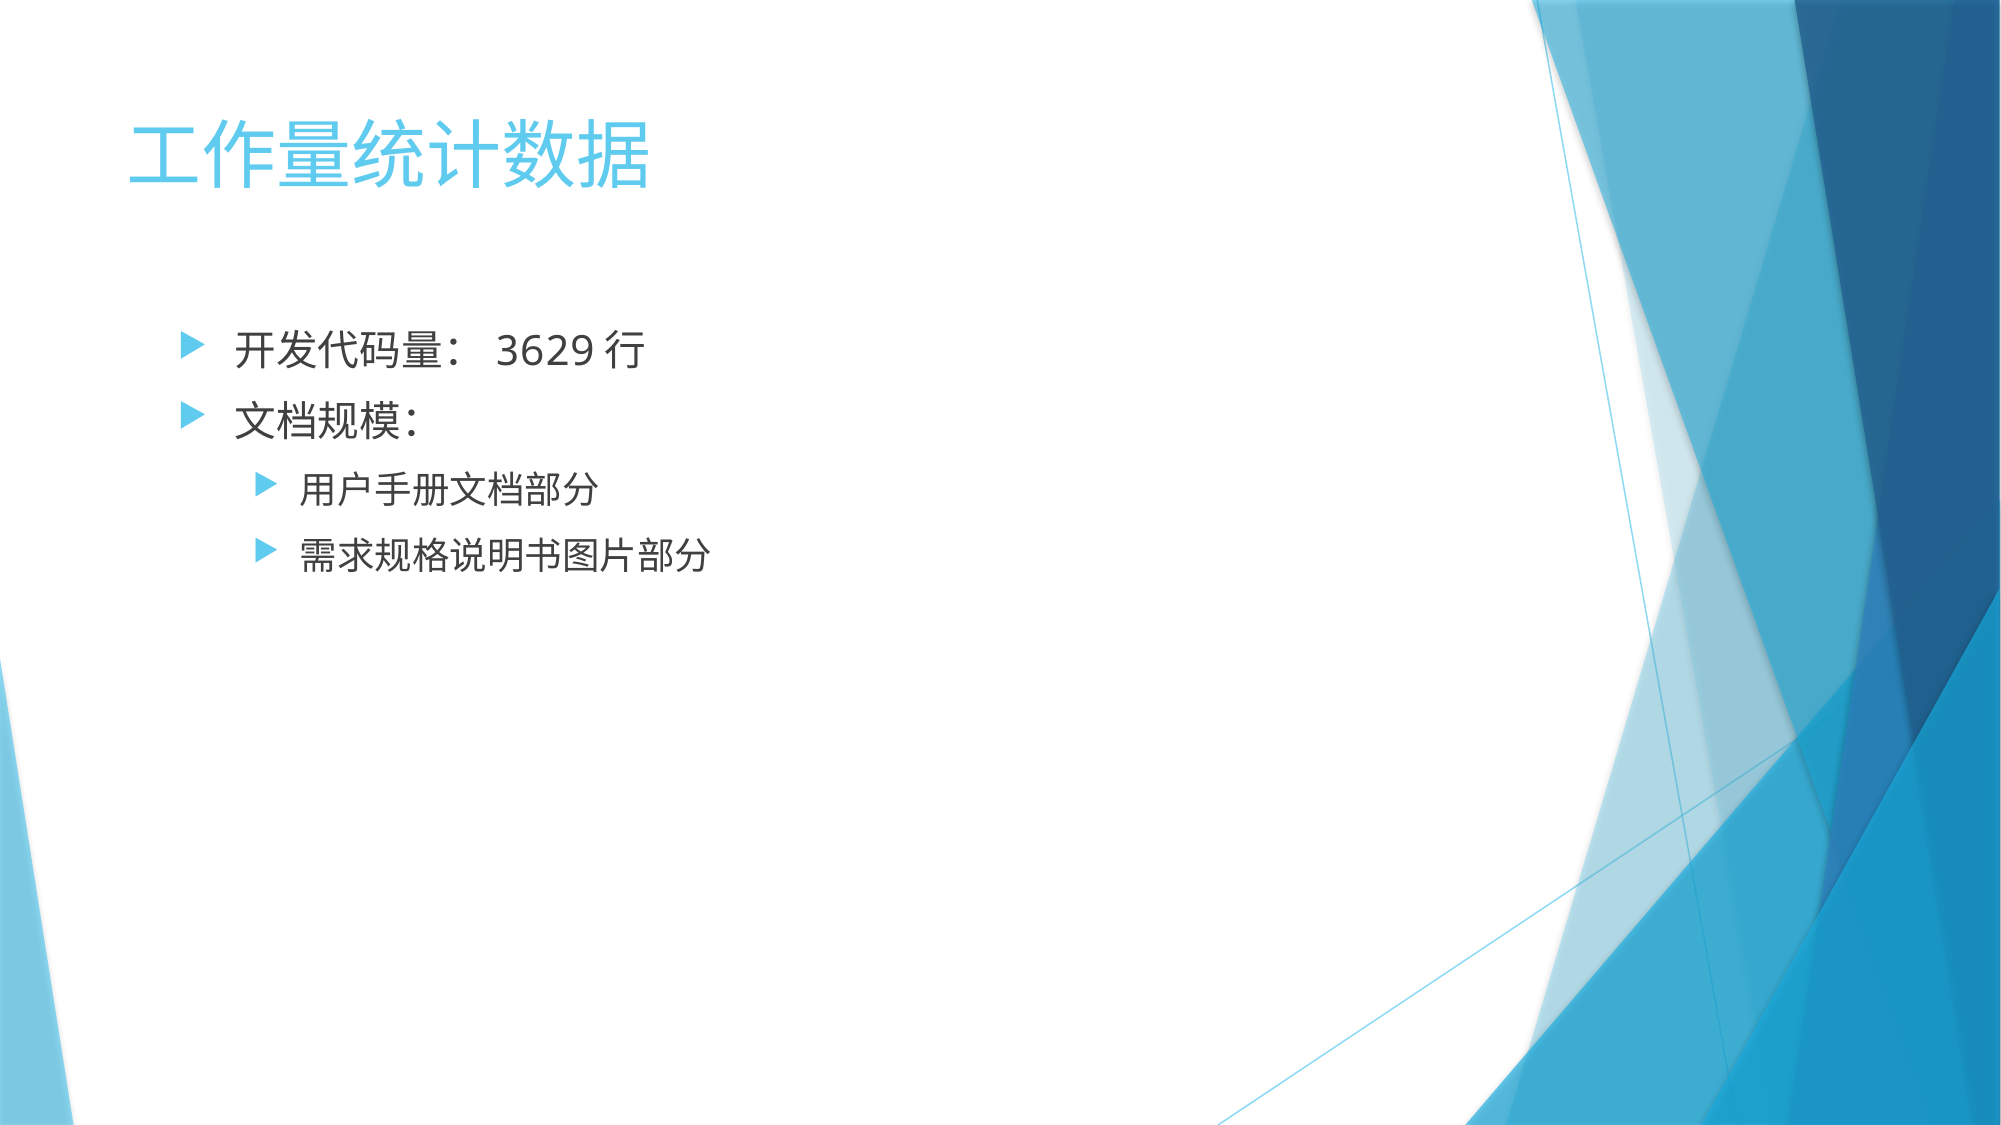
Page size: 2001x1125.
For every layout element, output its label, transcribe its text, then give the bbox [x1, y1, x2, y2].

title 工作量统计数据 [111, 99, 1522, 317]
list 开发代码量：3629行 文档规模： 用户手册文档部分 需求规格说明书图片部分 [162, 316, 1574, 954]
